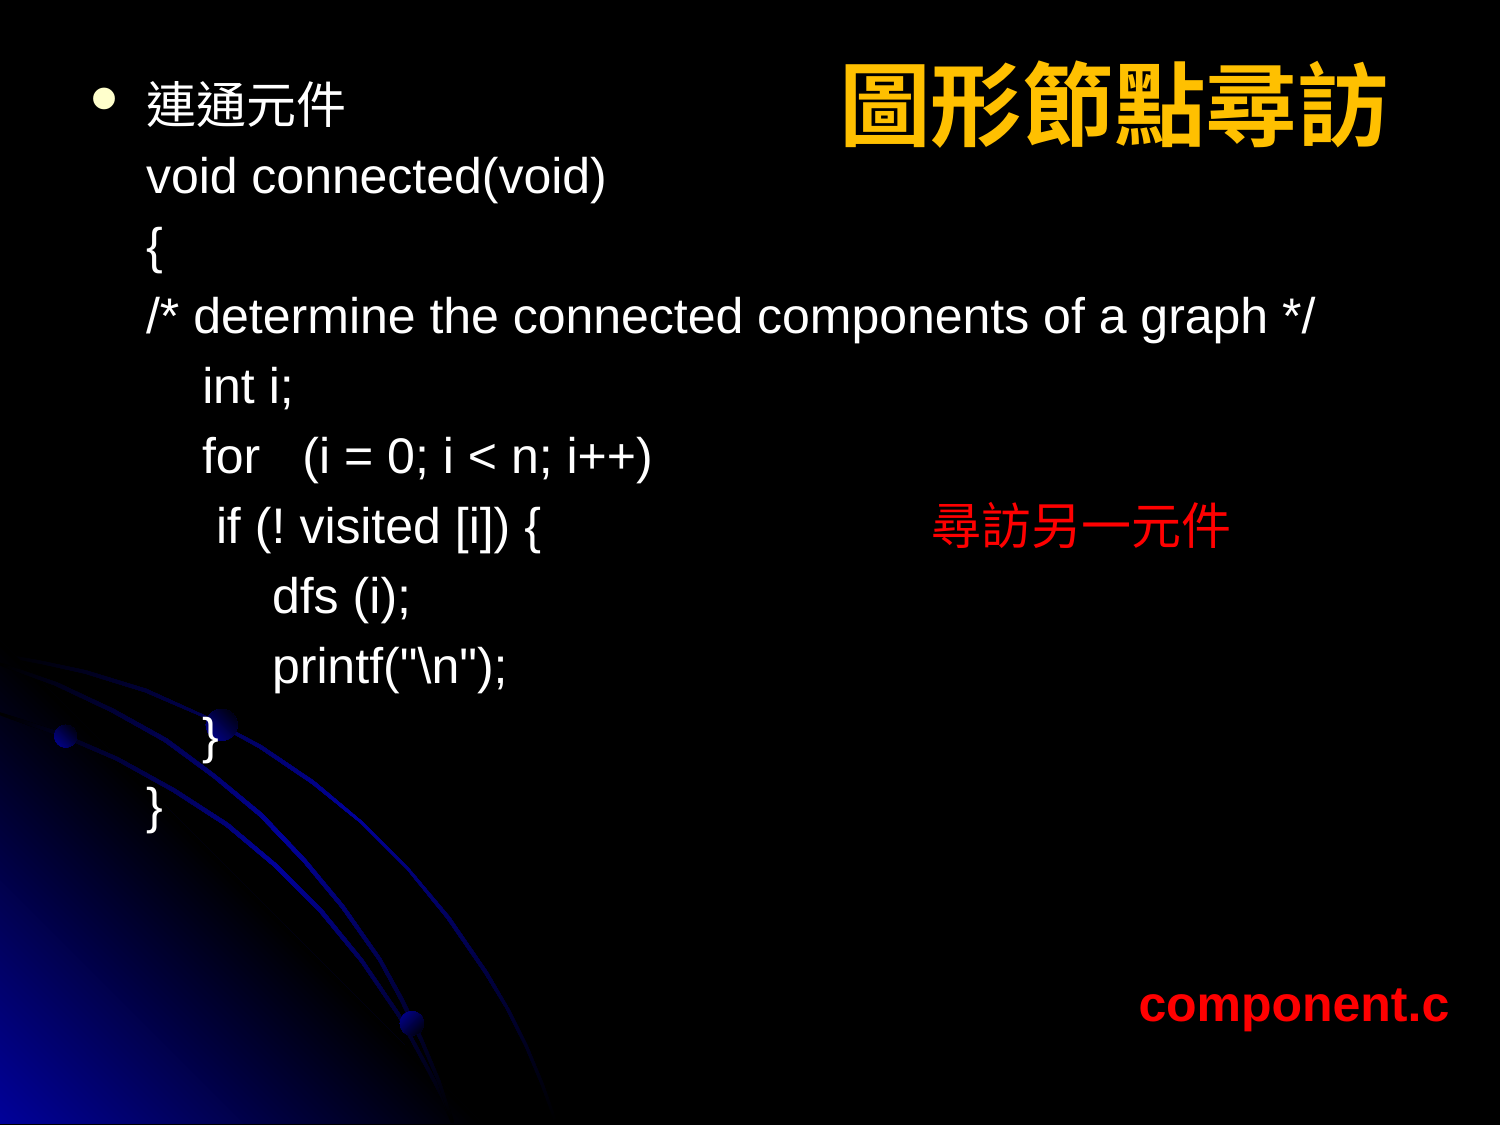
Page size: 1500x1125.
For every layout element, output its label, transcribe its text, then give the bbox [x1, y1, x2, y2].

list 連通元件 void connected(void) { /* determine the connected components of a graph */ int i; for (i = 0; i < n; i++) if (! visited [i]) { dfs (i); printf("\n"); } } [75, 66, 1425, 905]
text_box 尋訪另一元件 [917, 486, 1247, 562]
title 圖形節點尋訪 [750, 9, 1479, 197]
text_box component.c [1123, 964, 1465, 1039]
